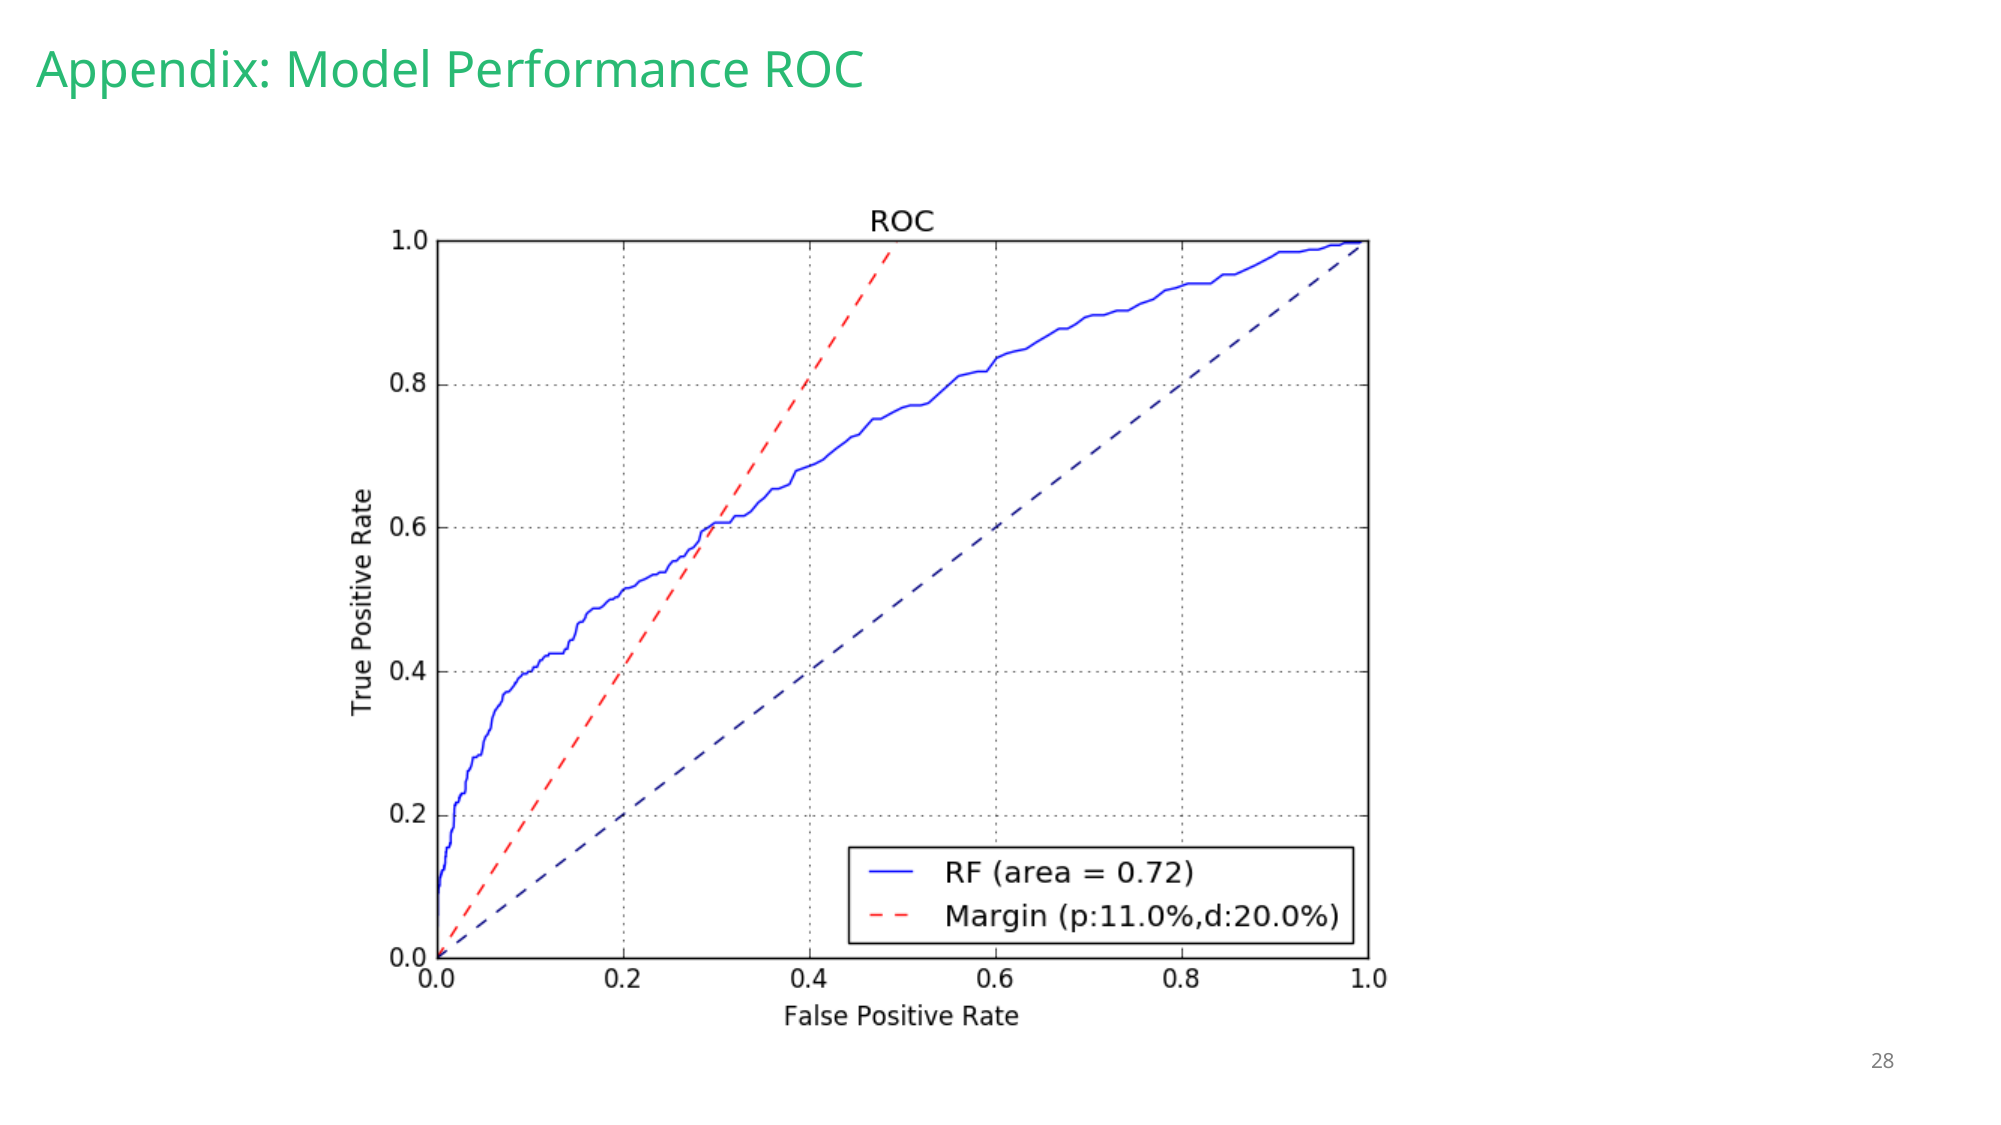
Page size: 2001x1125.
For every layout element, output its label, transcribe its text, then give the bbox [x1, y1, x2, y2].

picture [287, 152, 1488, 1049]
title Appendix: Model Performance ROC [36, 43, 1830, 99]
